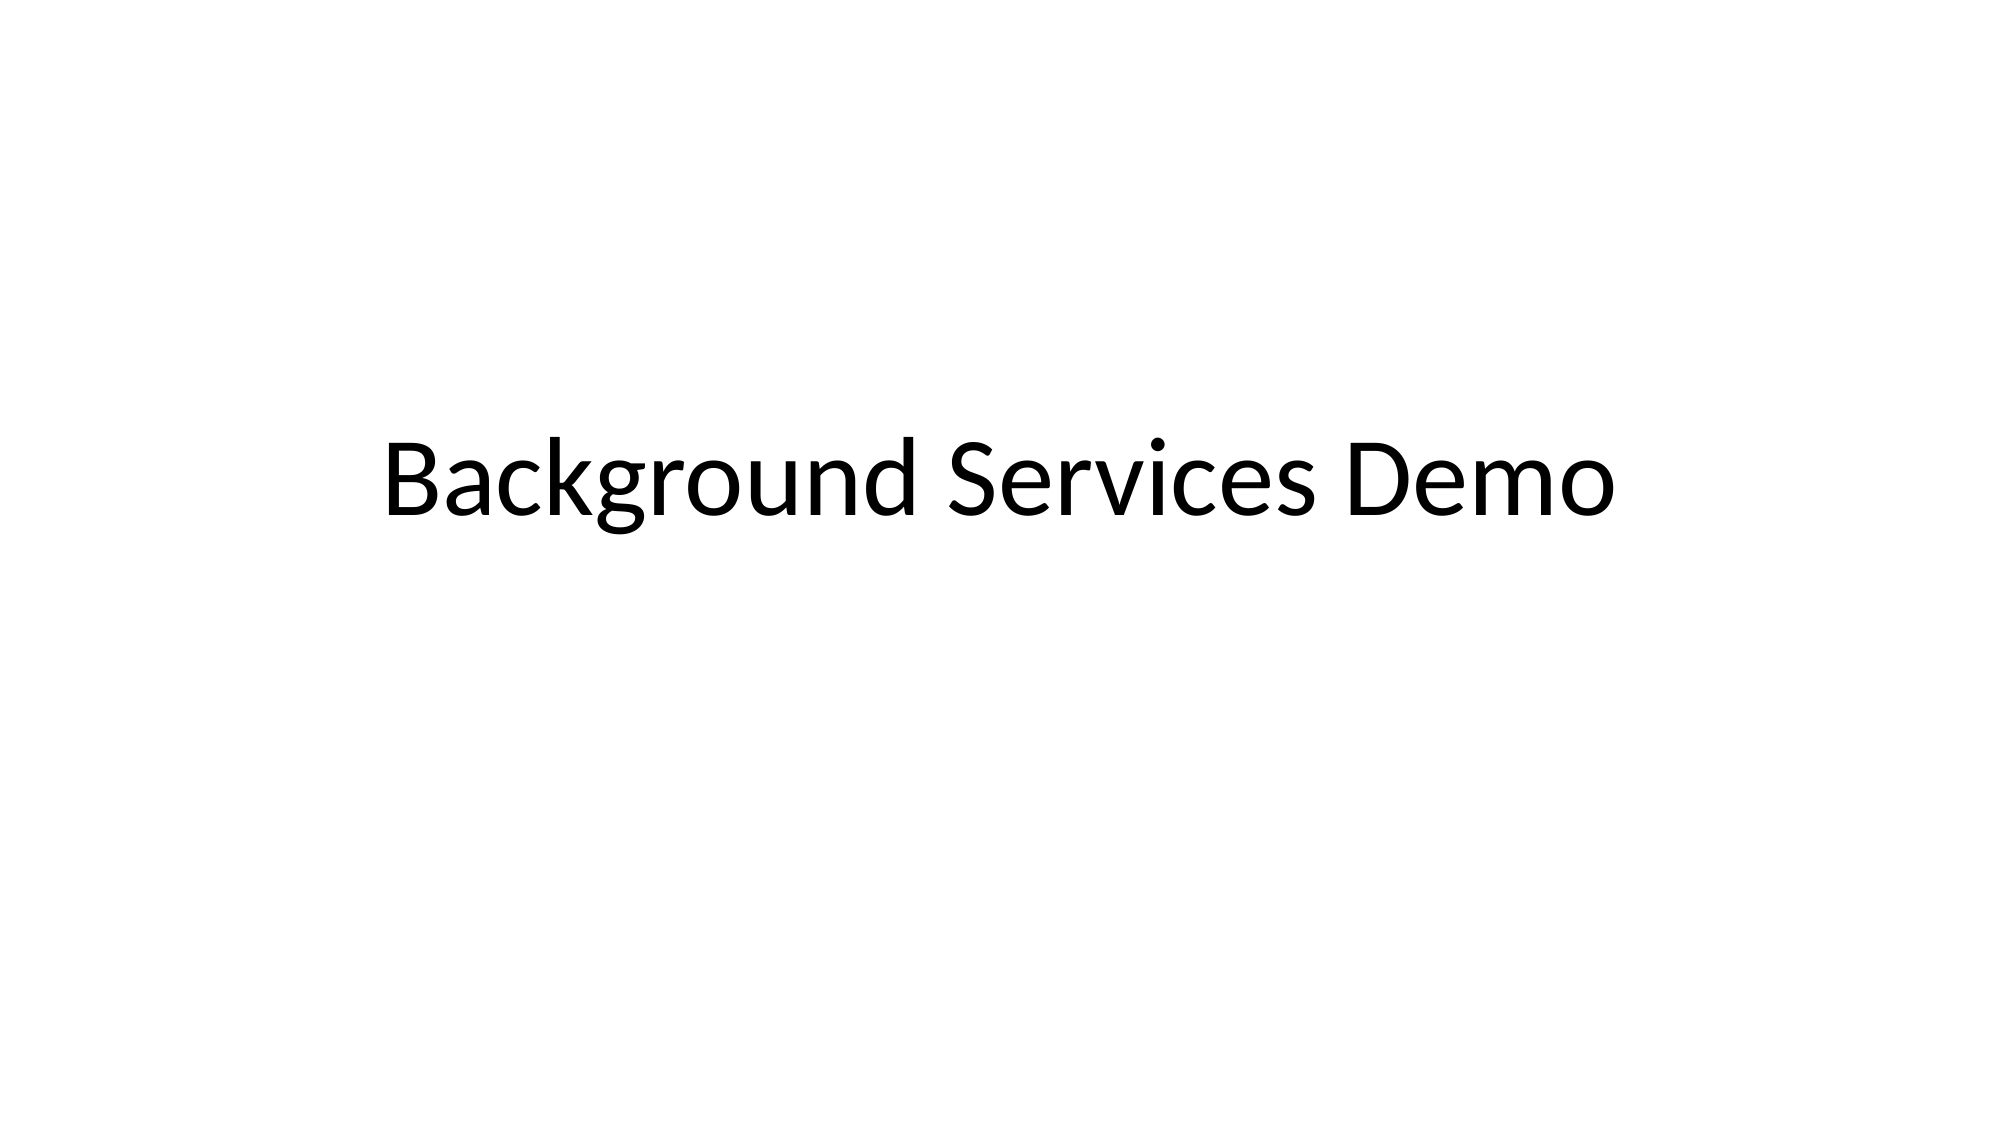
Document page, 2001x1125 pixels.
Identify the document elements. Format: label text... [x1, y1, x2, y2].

list Background Services Demo [137, 411, 1863, 1125]
